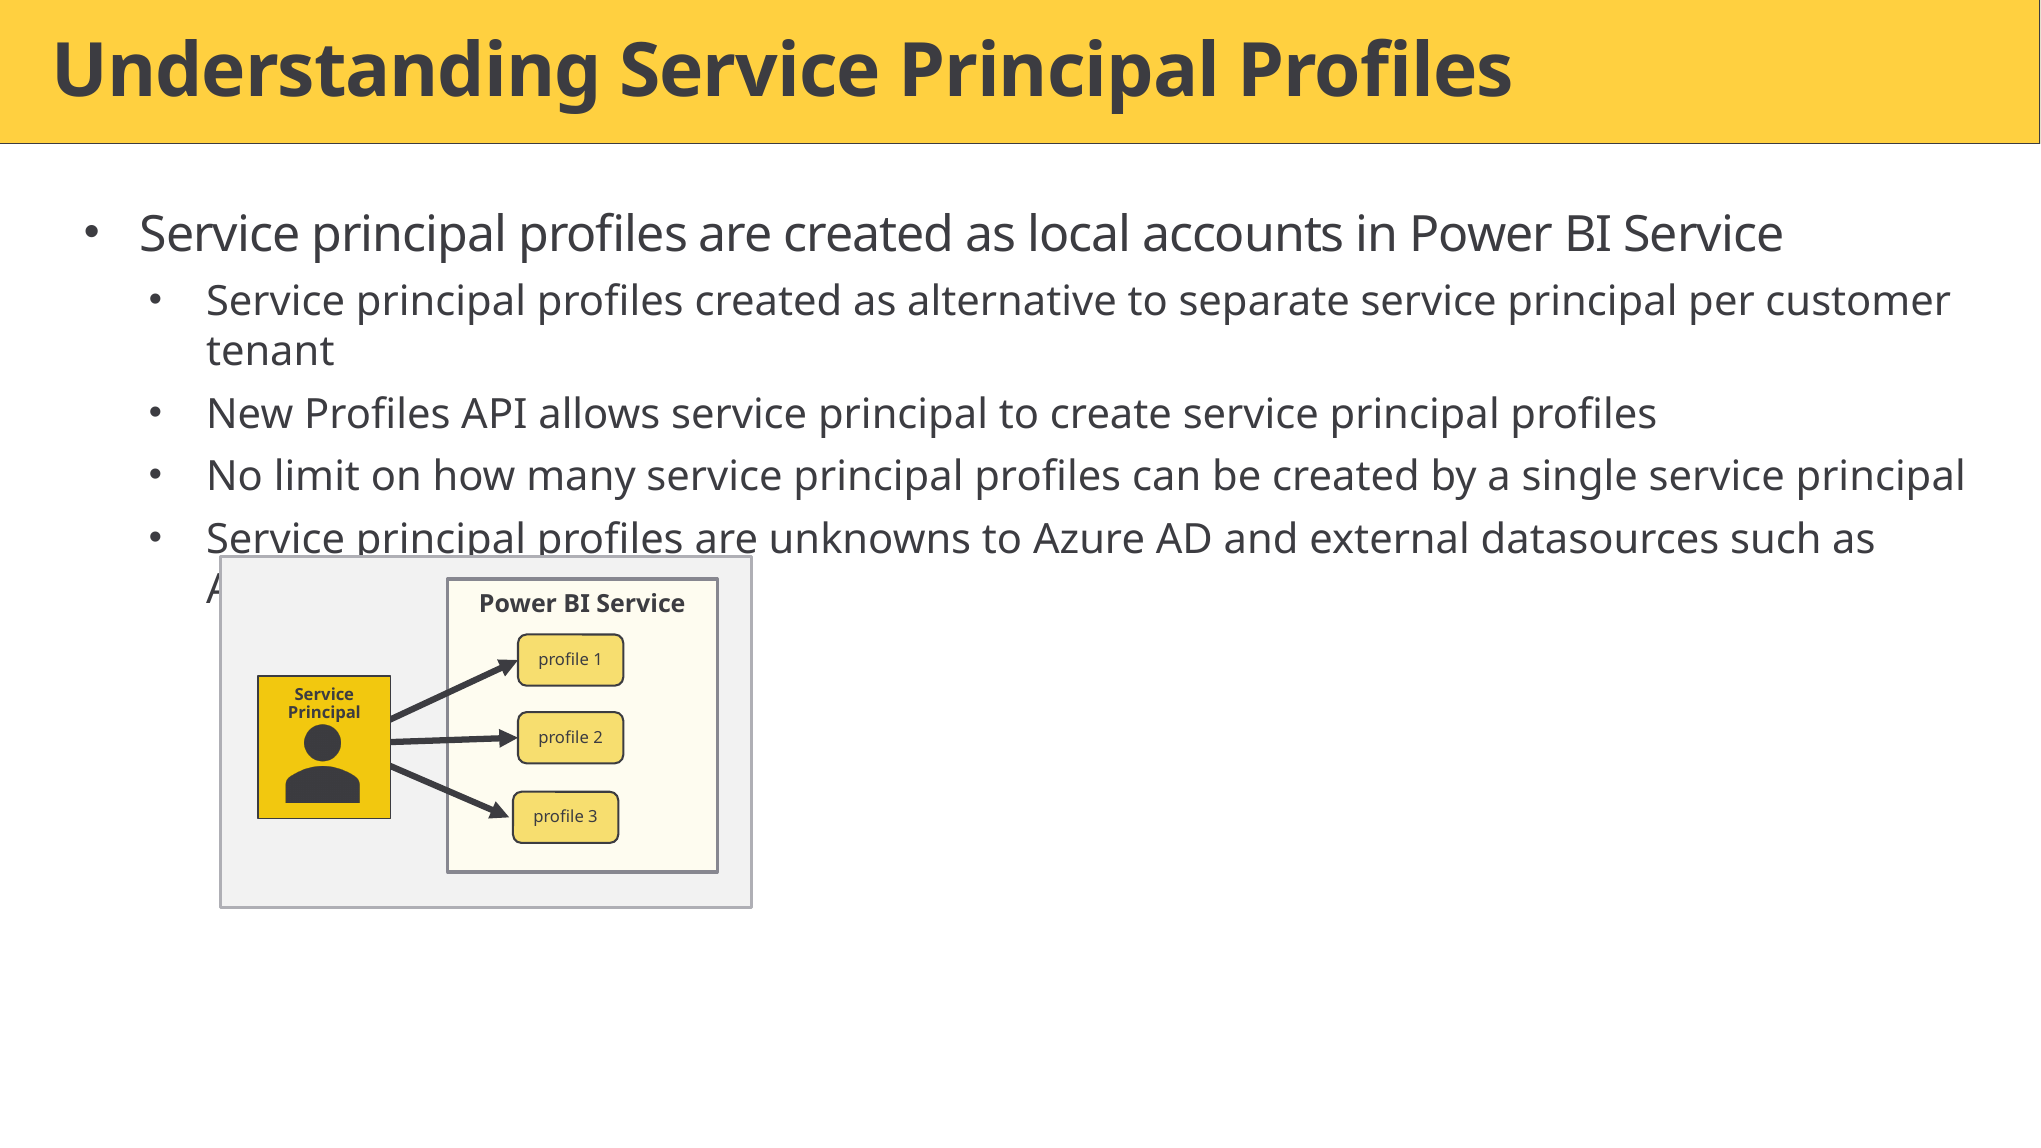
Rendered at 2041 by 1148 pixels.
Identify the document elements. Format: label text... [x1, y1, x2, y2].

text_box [257, 675, 391, 819]
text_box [391, 743, 510, 818]
title Understanding Service Principal Profiles [51, 31, 1988, 113]
list Service principal profiles are created as local accounts in Power BI Service Service principal profiles created as alternative to separate service principal per customer tenant New Profiles API allows service principal to create service principal profiles No limit on how many service principal profiles can be created by a single service principal Service principal profiles are unknowns to Azure AD and external datasources such as Azure SQL [83, 201, 1988, 894]
text_box [220, 556, 752, 908]
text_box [391, 737, 519, 745]
text_box profile 2 [517, 711, 625, 765]
text_box profile 1 [517, 633, 625, 687]
text_box profile 3 [512, 790, 620, 844]
text_box Power BI Service [447, 578, 718, 873]
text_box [337, 659, 519, 737]
